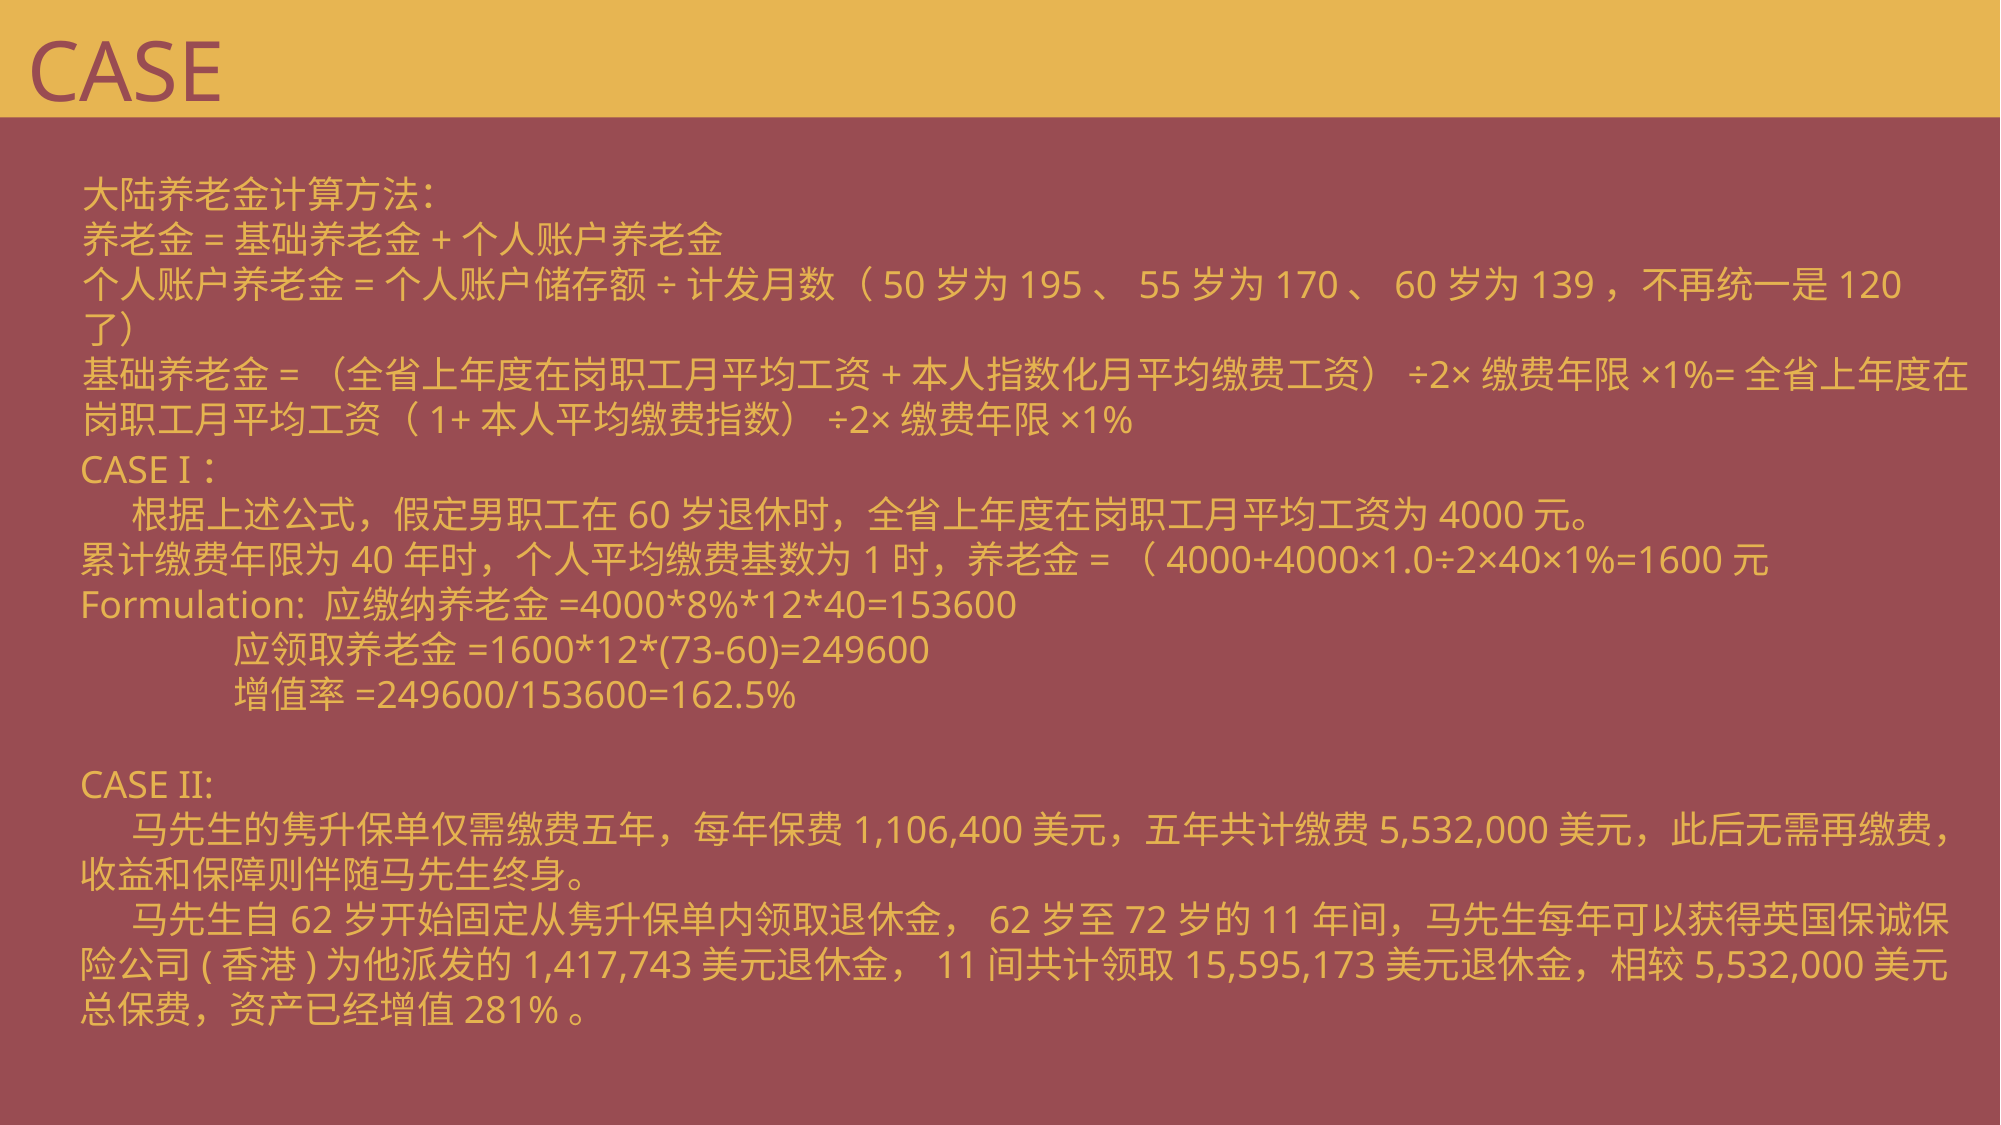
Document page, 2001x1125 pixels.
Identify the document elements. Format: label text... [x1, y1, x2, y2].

text_box 大陆养老金计算方法： 养老金=基础养老金+个人账户养老金 个人账户养老金=个人账户储存额÷计发月数（50岁为195、55岁为170、60岁为139，不再统一是120了） 基础养老金=（全省上年度在岗职工月平均工资+本人指数化月平均缴费工资）÷2×缴费年限×1%=全省上年度在岗职工月平均工资（1+本人平均缴费指数）÷2×缴费年限×1% [67, 163, 1985, 449]
text_box CASE [12, 11, 323, 126]
text_box [0, 0, 2000, 118]
text_box CASE I： 根据上述公式，假定男职工在60岁退休时，全省上年度在岗职工月平均工资为4000元。 累计缴费年限为40年时，个人平均缴费基数为1时，养老金=（4000+4000×1.0÷2×40×1%=1600元 Formulation: 应缴纳养老金=4000*8%*12*40=153600 应领取养老金=1600*12*(73-60)=249600 增值率=249600/153600=162.5% CASE II: 马先生的隽升保单仅需缴费五年，每年保费1,106,400美元，五年共计缴费5,532,000美元，此后无需再缴费，收益和保障则伴随马先生终身。 马先生自62岁开始固定从隽升保单内领取退休金，62岁至72岁的11年间，马先生每年可以获得英国保诚保险公司(香港)为他派发的1,417,743美元退休金，11间共计领取15,595,173美元退休金，相较5,532,000美元总保费，资产已经增值281%。 [65, 438, 1966, 1084]
